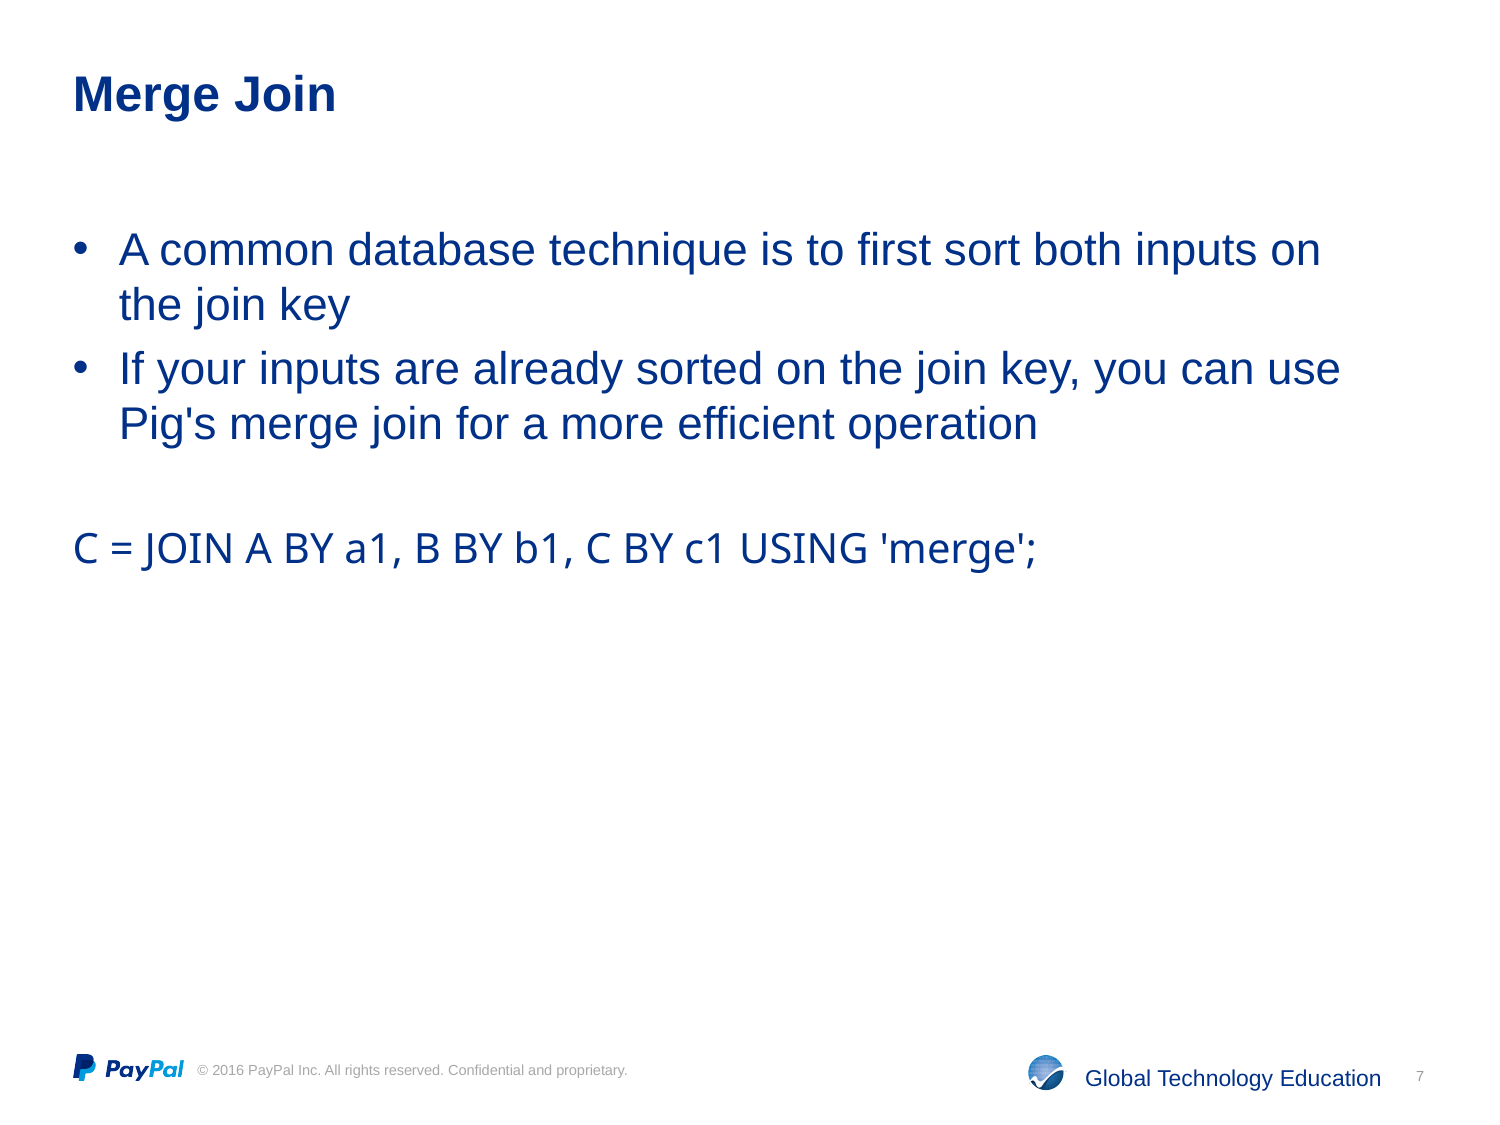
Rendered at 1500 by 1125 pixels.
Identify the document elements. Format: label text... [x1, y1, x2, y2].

picture [1023, 1050, 1070, 1095]
list A common database technique is to first sort both inputs on the join key If your inputs are already sorted on the join key, you can use Pig's merge join for a more efficient operation C = JOIN A BY a1, B BY b1, C BY c1 USING 'merge'; [57, 212, 1409, 1029]
slide_number 7 [1383, 1045, 1439, 1106]
picture [73, 1054, 184, 1081]
title Merge Join [58, 53, 1409, 151]
